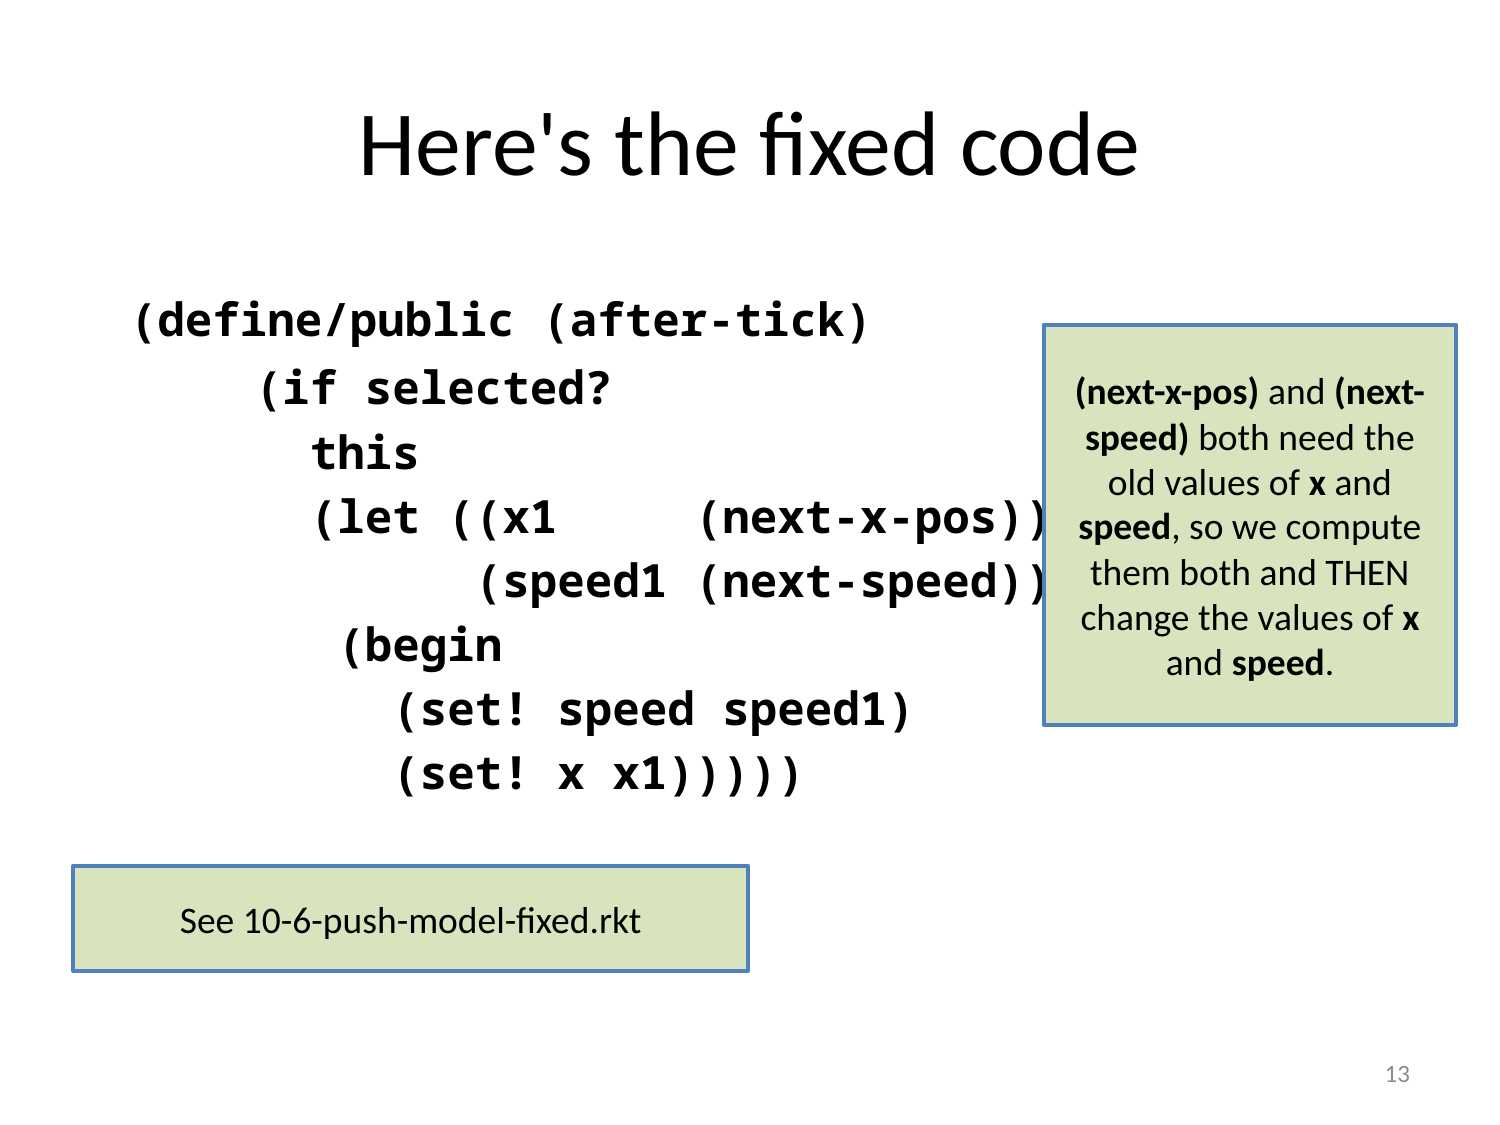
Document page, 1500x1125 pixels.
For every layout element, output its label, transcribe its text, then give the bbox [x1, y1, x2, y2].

title Here's the fixed code [75, 45, 1425, 233]
text_box (next-x-pos) and (next-speed) both need the old values of x and speed, so we compute them both and THEN change the values of x and speed. [1042, 323, 1458, 727]
list (define/public (after-tick) (if selected? this (let ((x1 (next-x-pos)) (speed1 (next-speed))) (begin (set! speed speed1) (set! x x1))))) [75, 262, 1425, 1005]
text_box See 10-6-push-model-fixed.rkt [71, 864, 750, 973]
slide_number 13 [1074, 1042, 1425, 1103]
